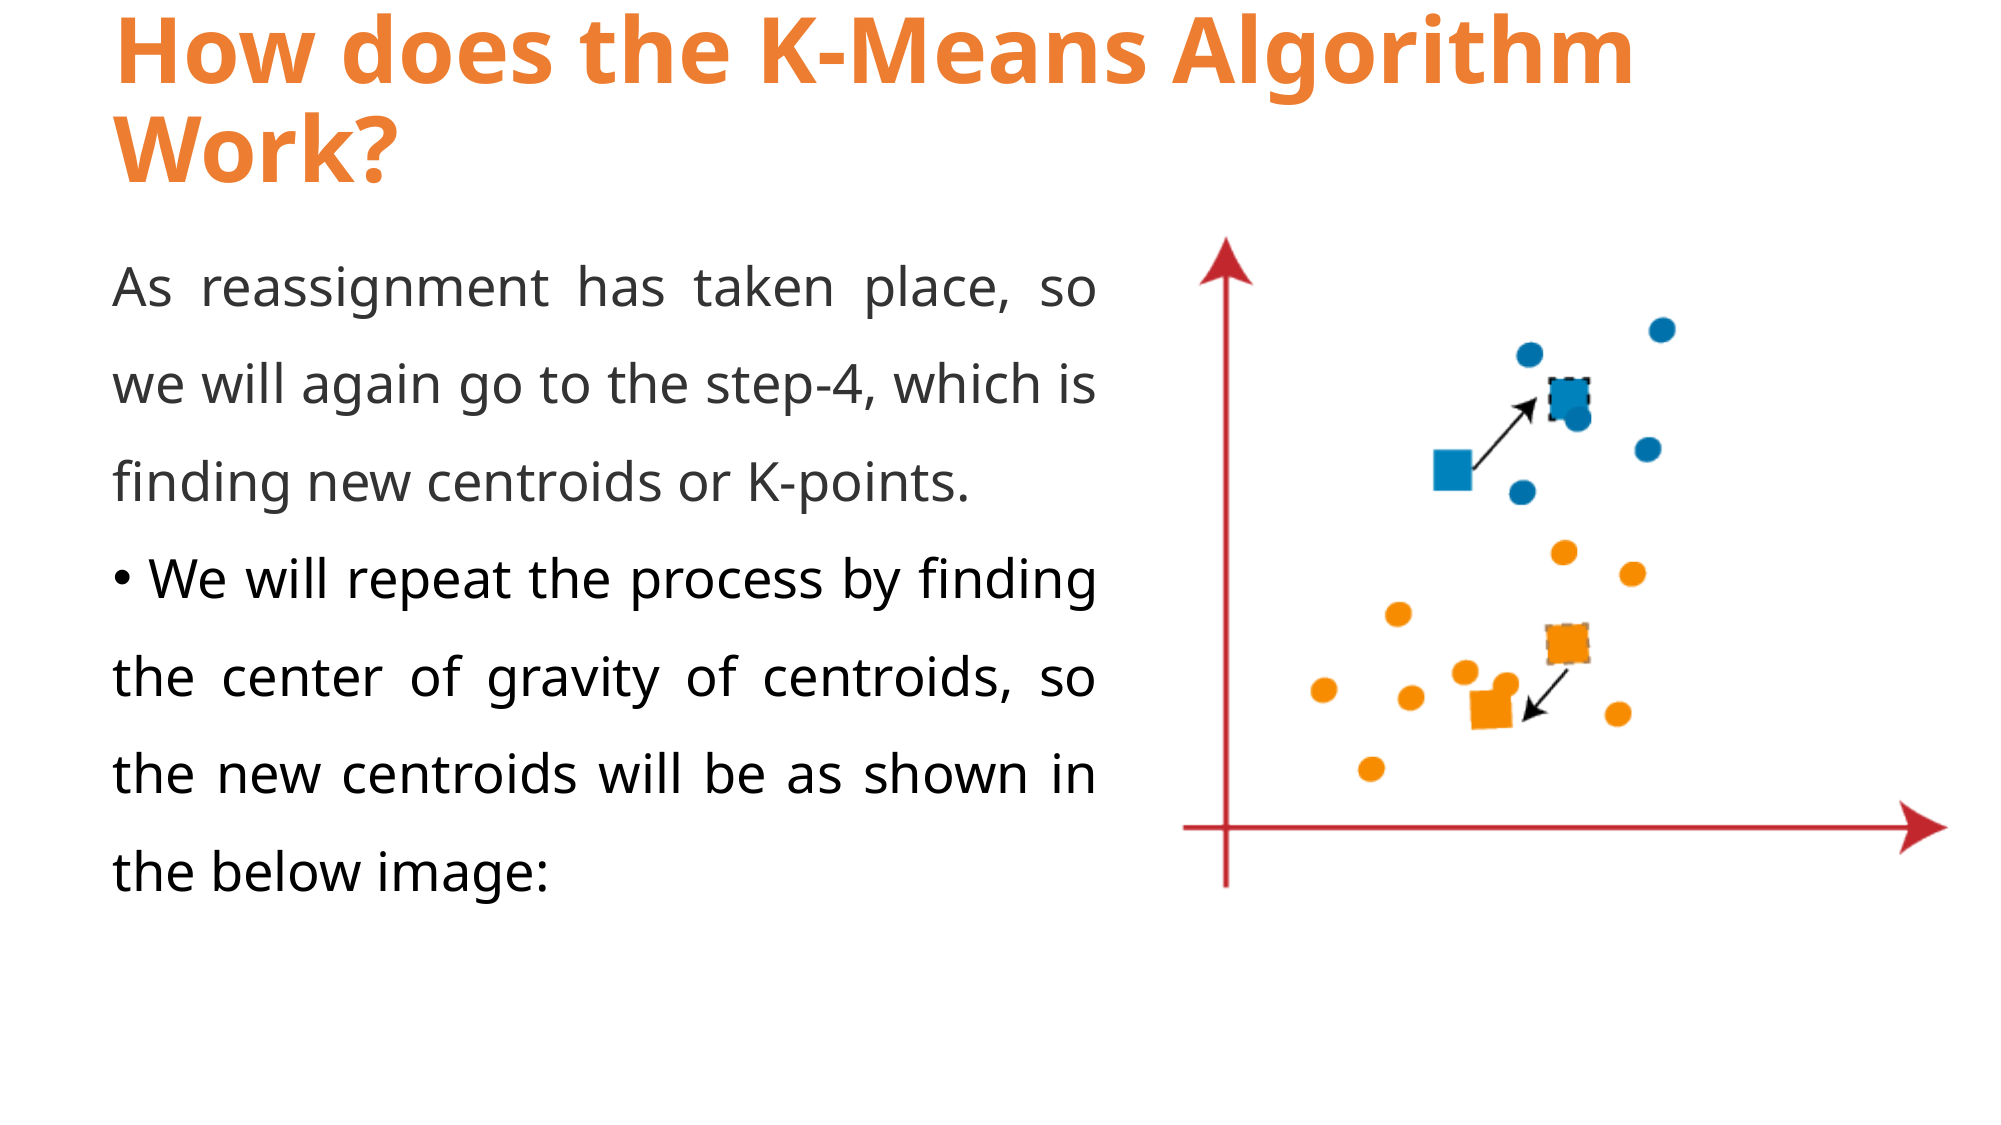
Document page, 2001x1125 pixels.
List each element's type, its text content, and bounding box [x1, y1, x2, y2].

text_box As reassignment has taken place, so we will again go to the step-4, which is finding new centroids or K-points. We will repeat the process by finding the center of gravity of centroids, so the new centroids will be as shown in the below image: [98, 212, 1114, 910]
picture [1158, 160, 1968, 964]
title How does the K-Means Algorithm Work? [98, 0, 1824, 213]
